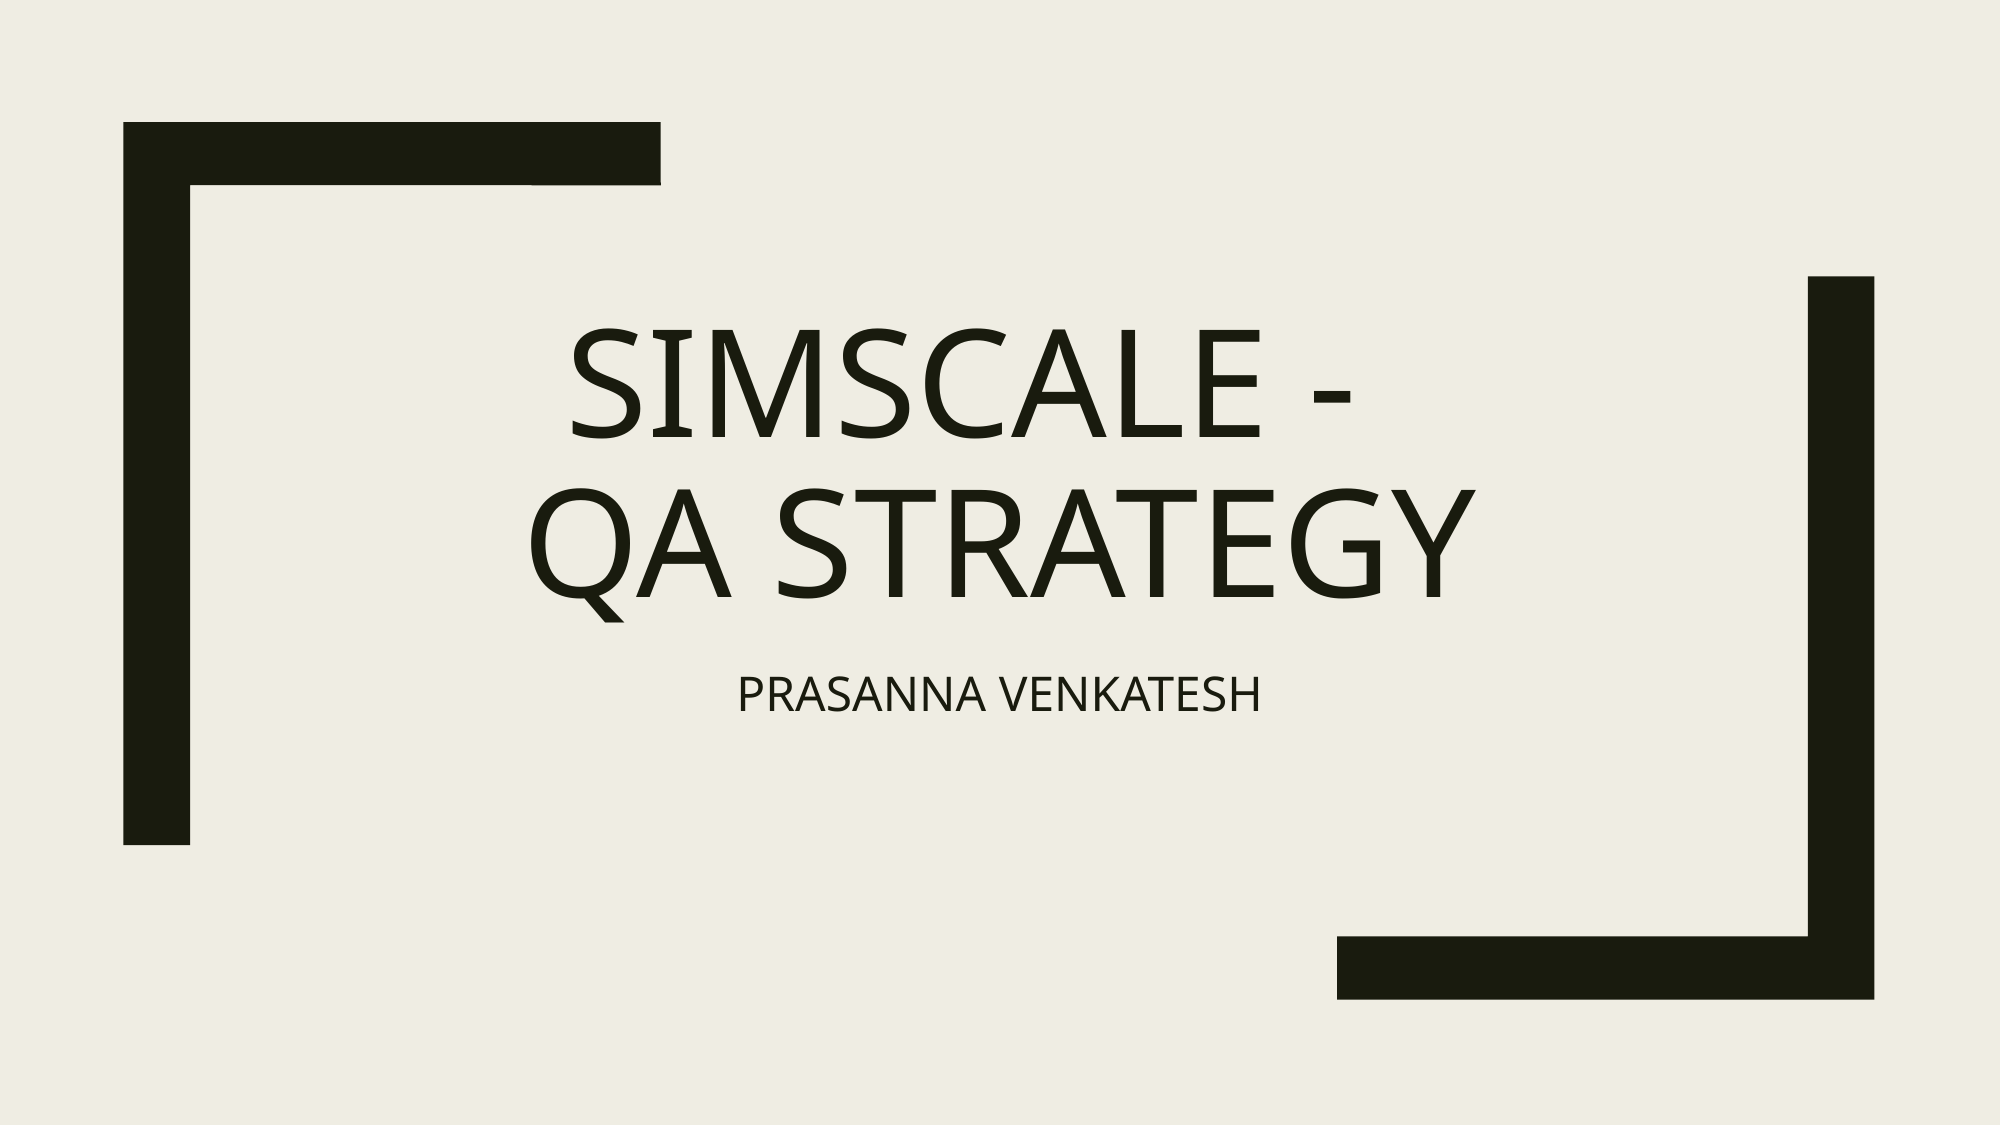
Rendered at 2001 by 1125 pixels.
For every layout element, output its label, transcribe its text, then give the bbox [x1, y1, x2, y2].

subtitle PRASANNA VENKATESH [439, 649, 1561, 828]
title Simscale - QA Strategy [314, 293, 1686, 638]
